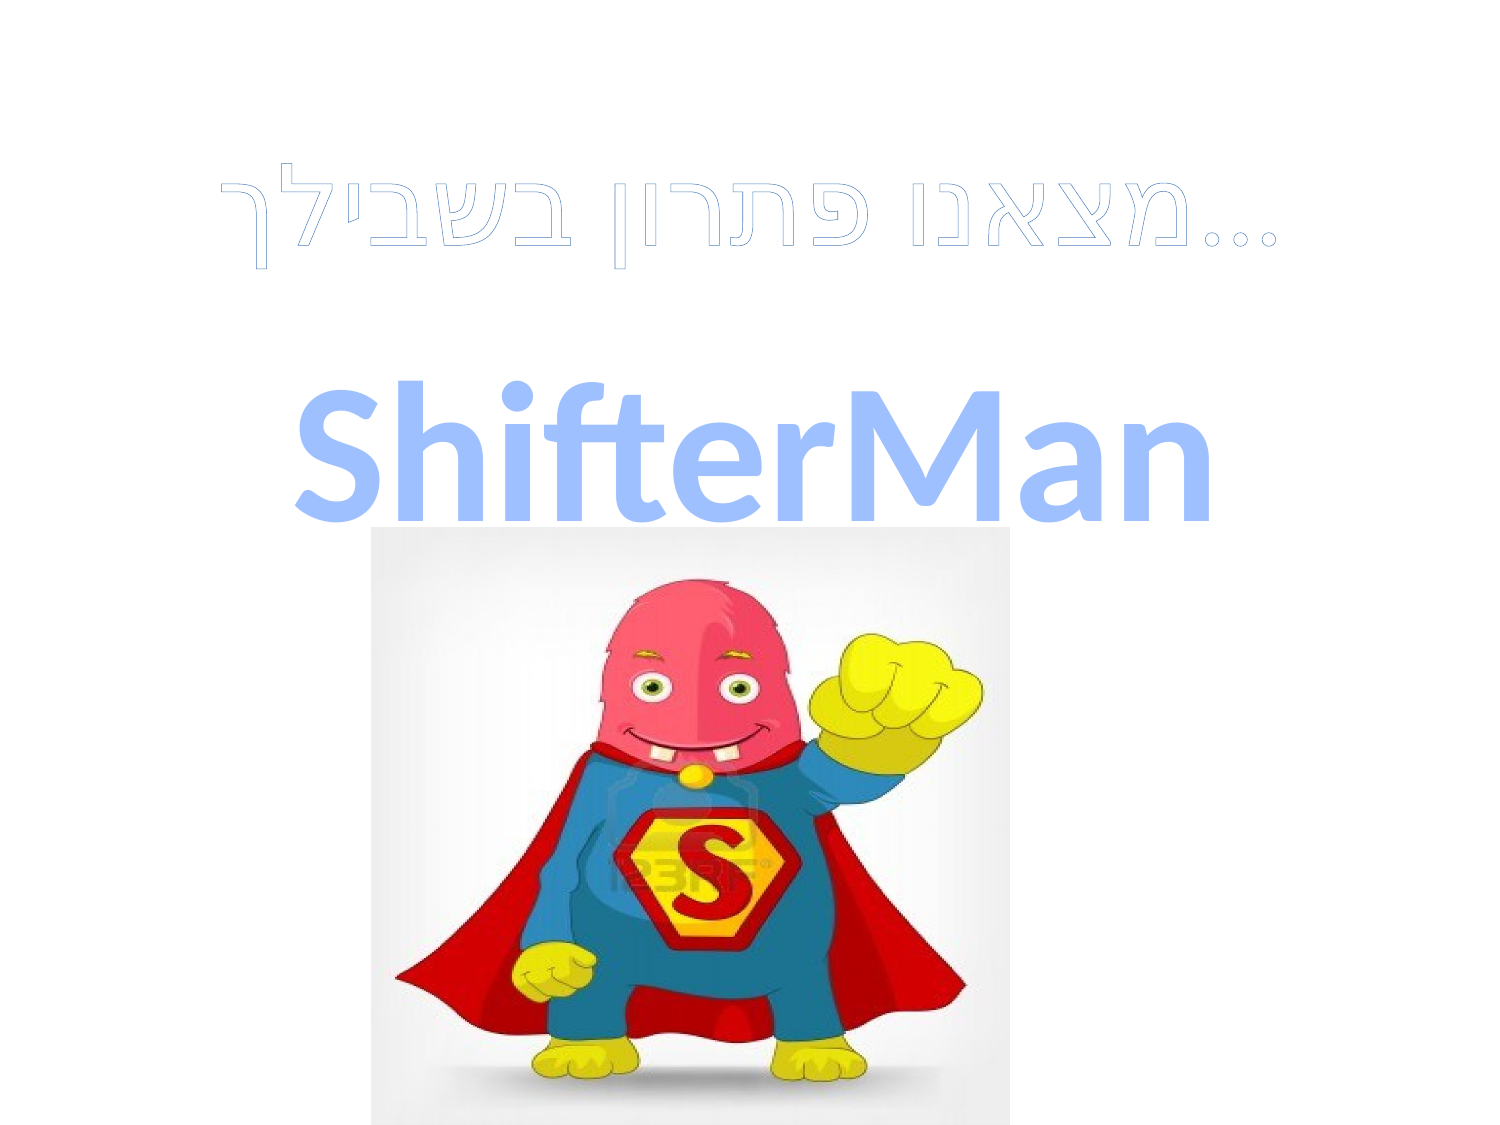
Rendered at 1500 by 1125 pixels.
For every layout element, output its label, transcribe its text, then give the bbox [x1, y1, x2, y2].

text_box ShifterMan [230, 314, 1282, 570]
text_box מצאנו פתרון בשבילך... [201, 125, 1299, 276]
picture [371, 526, 1011, 1125]
